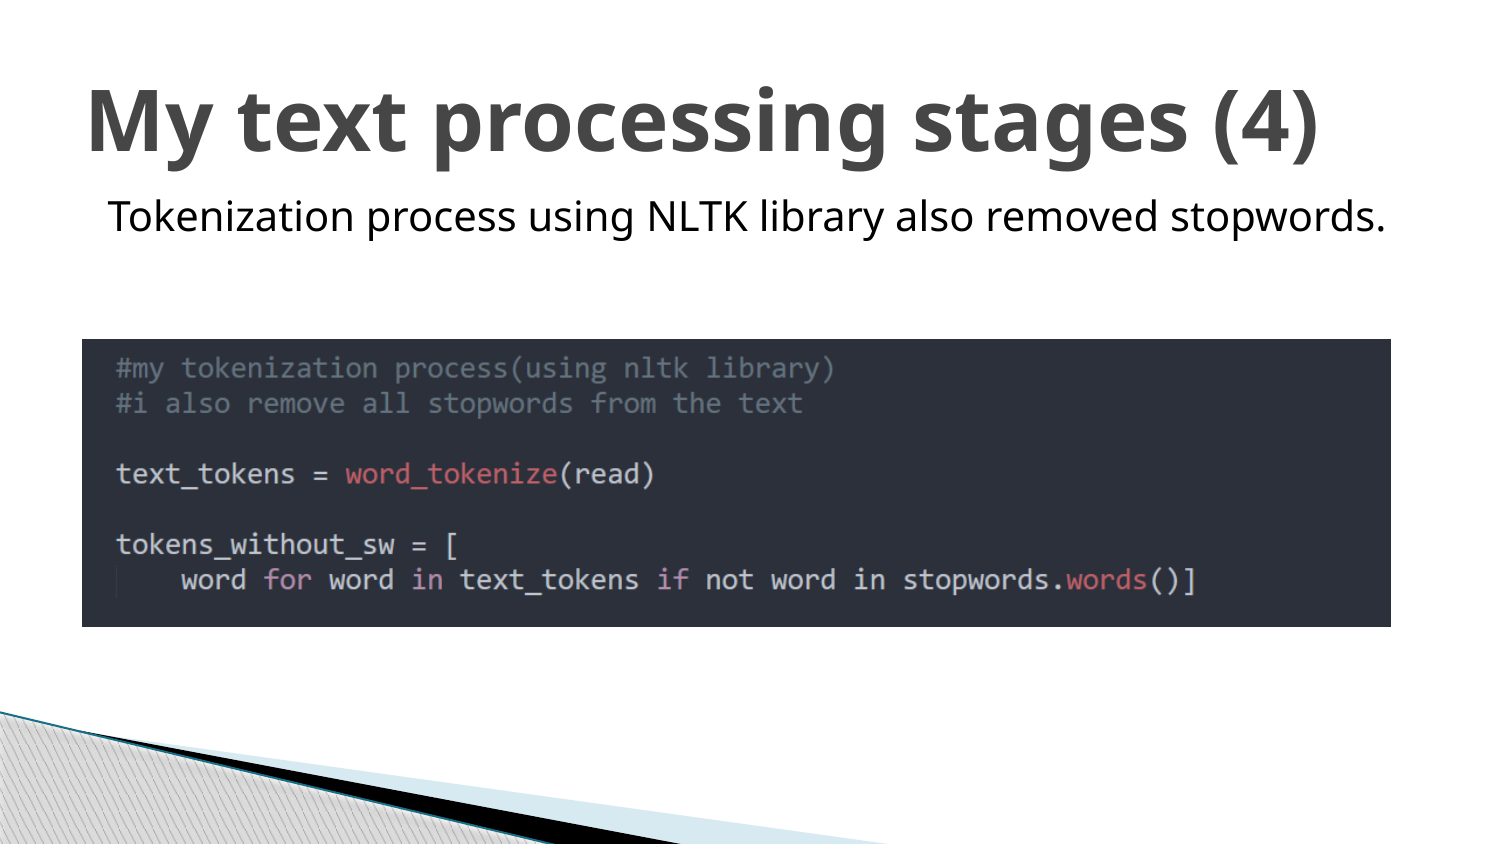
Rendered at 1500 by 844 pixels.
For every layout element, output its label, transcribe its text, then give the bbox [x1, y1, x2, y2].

text_box My text processing stages (4) [70, 46, 1372, 188]
picture [81, 339, 1392, 627]
list Tokenization process using NLTK library also removed stopwords. [75, 182, 1425, 740]
